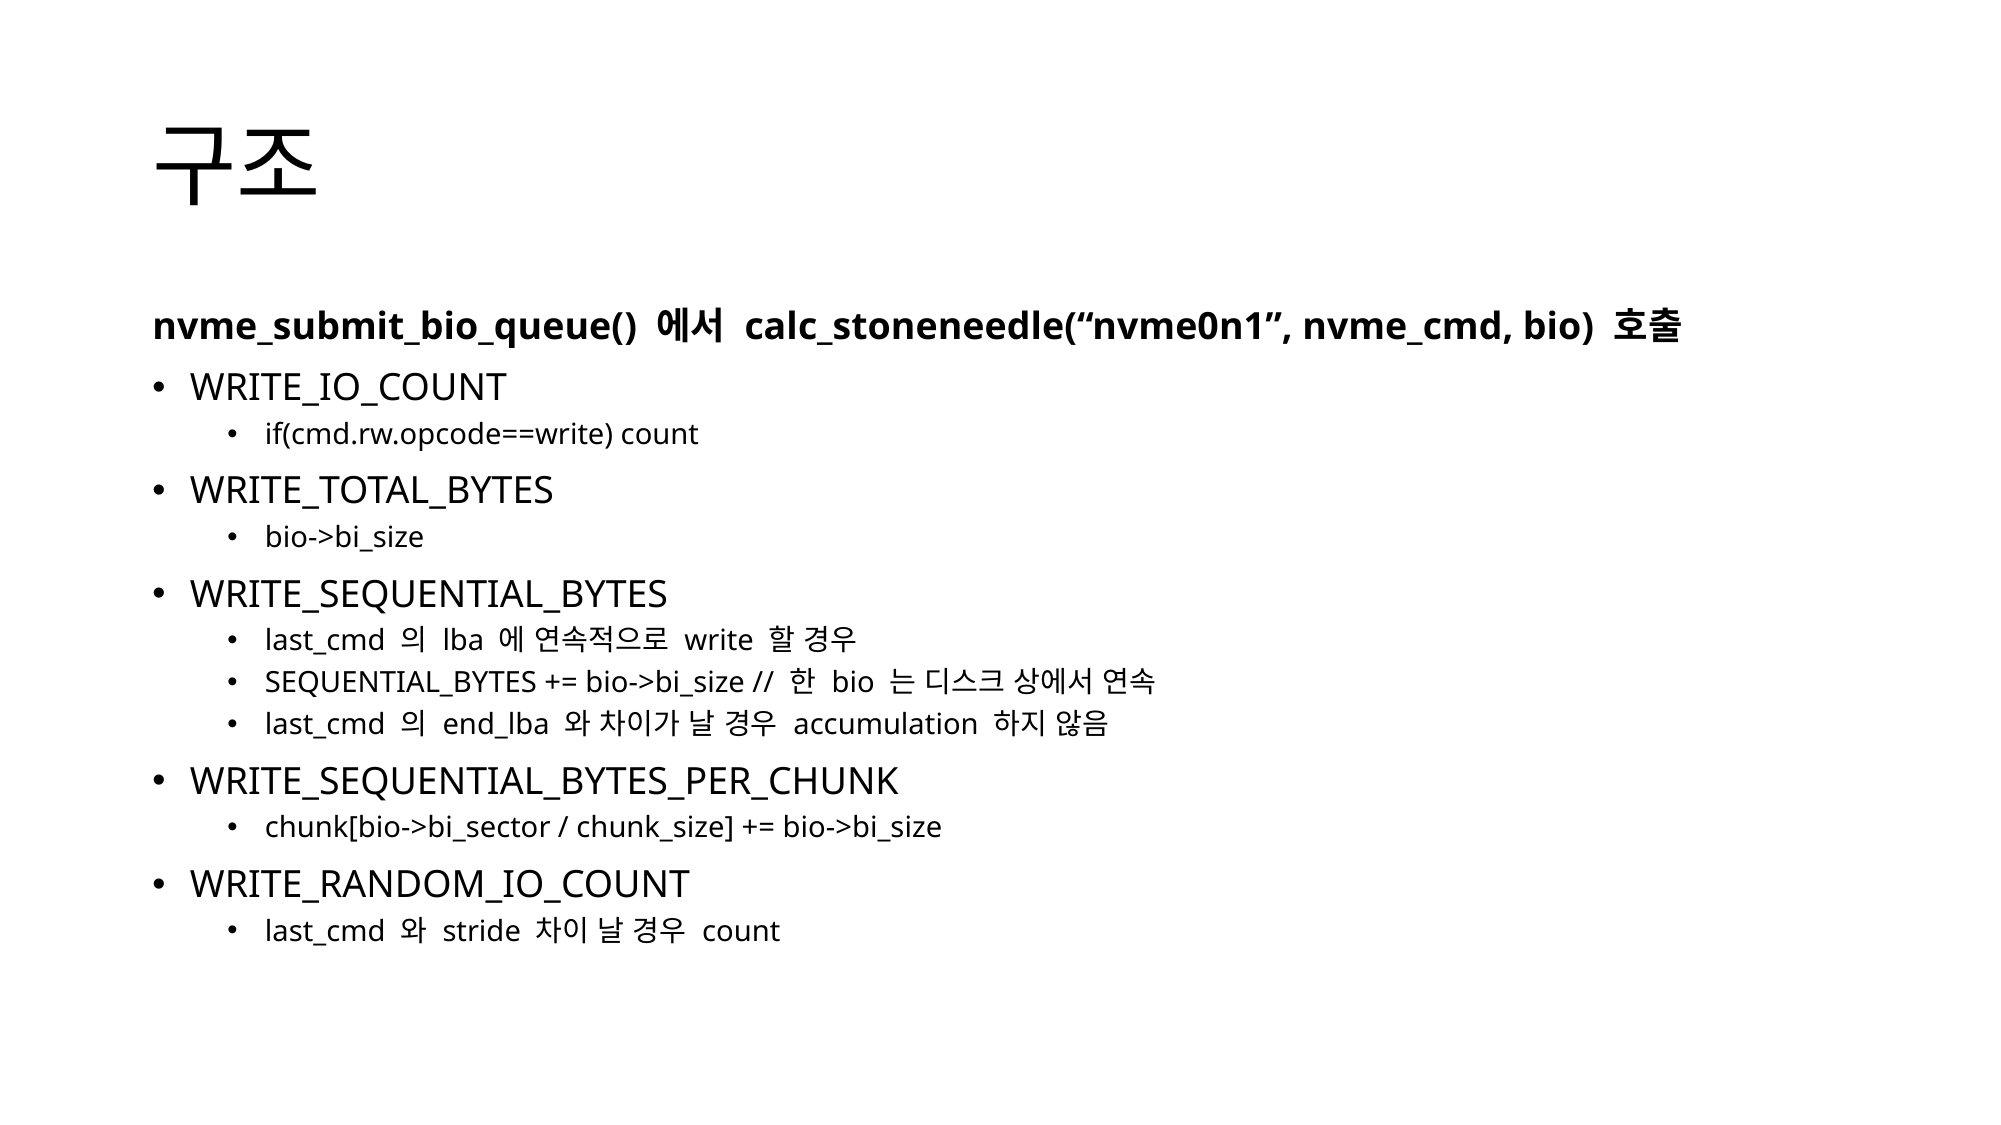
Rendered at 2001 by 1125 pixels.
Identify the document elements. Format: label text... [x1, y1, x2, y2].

list nvme_submit_bio_queue() 에서 calc_stoneneedle(“nvme0n1”, nvme_cmd, bio) 호출 WRITE_IO_COUNT if(cmd.rw.opcode==write) count WRITE_TOTAL_BYTES bio->bi_size WRITE_SEQUENTIAL_BYTES last_cmd 의 lba 에 연속적으로 write 할 경우 SEQUENTIAL_BYTES += bio->bi_size // 한 bio 는 디스크 상에서 연속 last_cmd 의 end_lba 와 차이가 날 경우 accumulation 하지 않음 WRITE_SEQUENTIAL_BYTES_PER_CHUNK chunk[bio->bi_sector / chunk_size] += bio->bi_size WRITE_RANDOM_IO_COUNT last_cmd 와 stride 차이 날 경우 count [137, 299, 1863, 1014]
title 구조 [137, 59, 1863, 278]
